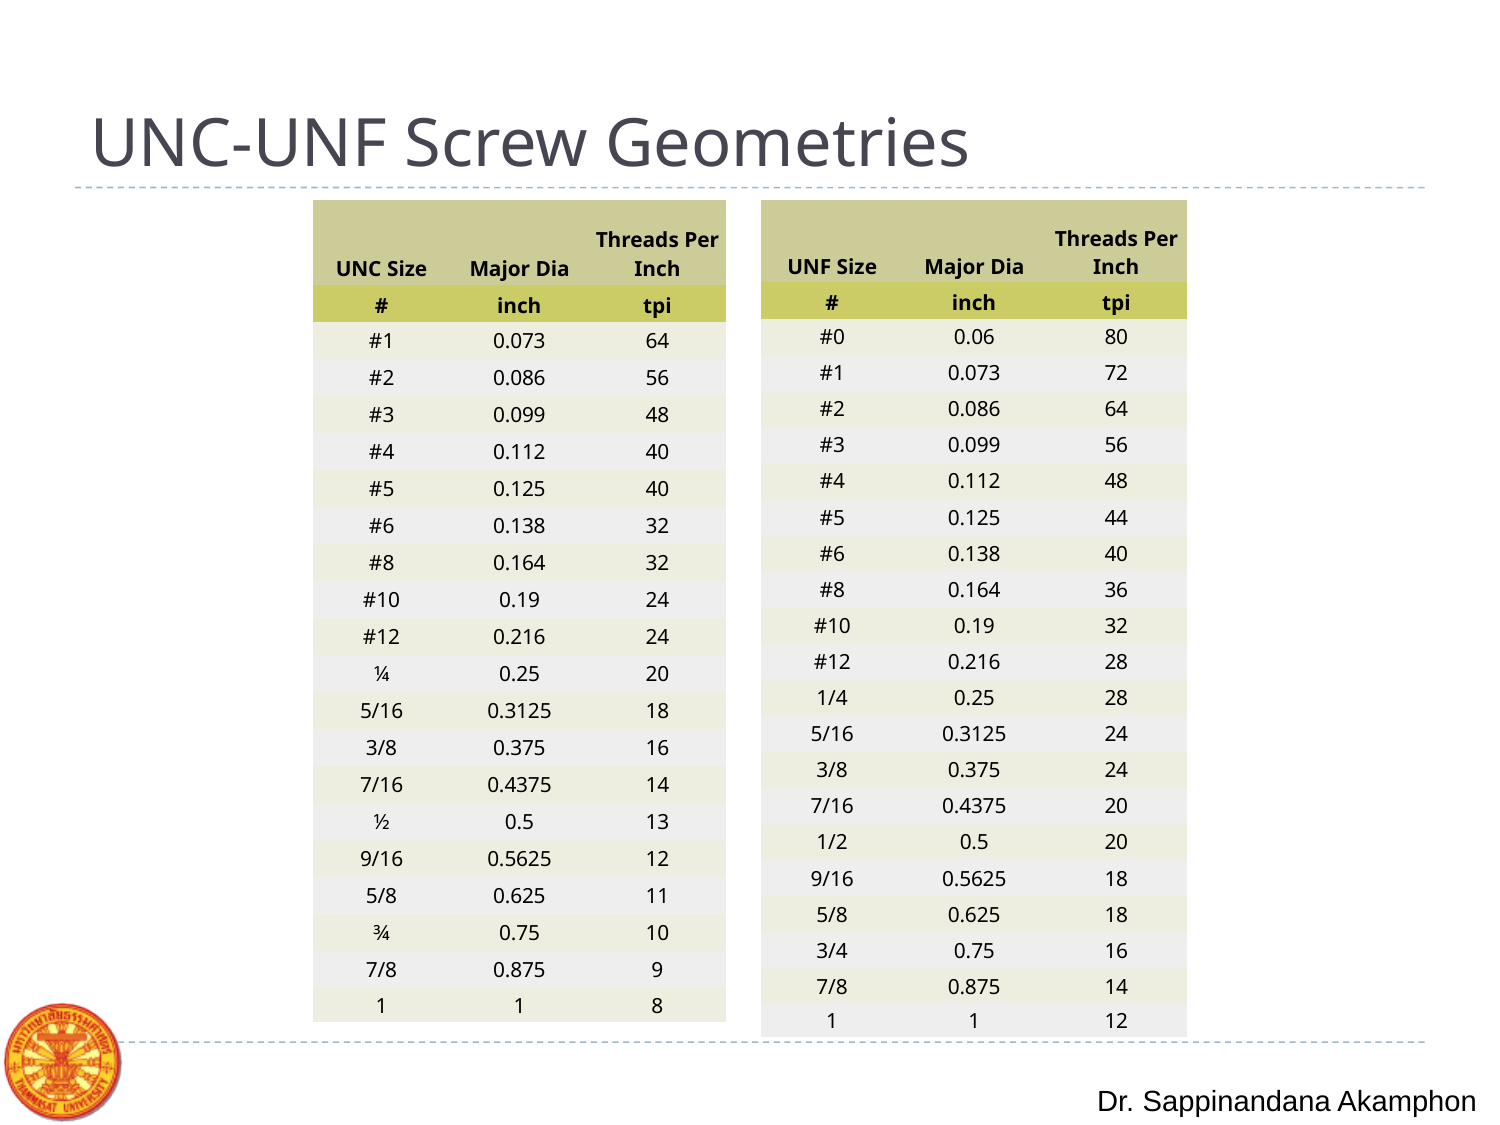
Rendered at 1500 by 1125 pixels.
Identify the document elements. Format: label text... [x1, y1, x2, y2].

table_cell 14 [1045, 968, 1187, 1004]
table_cell #12 [761, 643, 903, 679]
table_header Threads Per Inch [588, 200, 726, 285]
table_cell 0.125 [903, 499, 1045, 535]
table_cell 0.19 [450, 581, 588, 618]
table_cell 7/16 [313, 766, 450, 803]
table_cell 36 [1045, 571, 1187, 607]
table_cell 18 [1045, 896, 1187, 932]
table_cell #1 [761, 355, 903, 391]
table_cell 0.073 [450, 322, 588, 359]
table_cell #12 [313, 618, 450, 655]
table_cell #8 [313, 544, 450, 581]
table_cell 0.086 [903, 391, 1045, 427]
table_cell 0.086 [450, 359, 588, 396]
table_cell 20 [588, 655, 726, 692]
table_cell 20 [1045, 824, 1187, 860]
table_cell #1 [313, 322, 450, 359]
table_cell 28 [1045, 643, 1187, 679]
table_cell ¼ [313, 655, 450, 692]
table_cell 0.75 [450, 914, 588, 951]
table_cell 40 [588, 470, 726, 507]
table_cell #5 [761, 499, 903, 535]
table_cell 32 [588, 507, 726, 544]
table_cell 0.5 [450, 803, 588, 840]
table_cell 7/8 [313, 951, 450, 988]
table_cell 0.25 [450, 655, 588, 692]
table_cell 0.112 [450, 433, 588, 470]
table_header Major Dia [450, 200, 588, 285]
table_cell 0.875 [450, 951, 588, 988]
table_cell 16 [1045, 932, 1187, 968]
table_cell 0.19 [903, 607, 1045, 643]
table_cell ½ [313, 803, 450, 840]
table_cell 1 [761, 1004, 903, 1037]
table_cell 8 [588, 988, 726, 1022]
table_cell 48 [588, 396, 726, 433]
table_cell 44 [1045, 499, 1187, 535]
table_cell 12 [588, 840, 726, 877]
table_cell #3 [761, 427, 903, 463]
table_cell tpi [1045, 282, 1187, 319]
table_cell 0.375 [903, 752, 1045, 788]
table_cell #4 [761, 463, 903, 499]
table_cell #3 [313, 396, 450, 433]
table_header Threads Per Inch [1045, 200, 1187, 282]
picture [0, 999, 125, 1125]
table_cell 13 [588, 803, 726, 840]
table_cell 1 [903, 1004, 1045, 1037]
table_cell 0.216 [903, 643, 1045, 679]
table_cell 40 [588, 433, 726, 470]
table_cell 0.073 [903, 355, 1045, 391]
table_cell 7/8 [761, 968, 903, 1004]
table_cell 0.4375 [903, 788, 1045, 824]
title UNC-UNF Screw Geometries [74, 24, 1426, 188]
table_cell 12 [1045, 1004, 1187, 1037]
table_cell #6 [761, 535, 903, 571]
table_cell 72 [1045, 355, 1187, 391]
table_cell # [313, 285, 450, 322]
table_cell 0.06 [903, 319, 1045, 355]
table_cell 0.216 [450, 618, 588, 655]
table_cell 24 [1045, 715, 1187, 752]
table_cell 0.5625 [450, 840, 588, 877]
table_cell 0.164 [450, 544, 588, 581]
table_cell 0.625 [903, 896, 1045, 932]
table_cell 5/8 [761, 896, 903, 932]
table_cell 24 [1045, 752, 1187, 788]
table_cell #4 [313, 433, 450, 470]
table_cell #0 [761, 319, 903, 355]
table_cell 0.164 [903, 571, 1045, 607]
table_cell inch [450, 285, 588, 322]
table_cell 56 [1045, 427, 1187, 463]
table_cell 56 [588, 359, 726, 396]
table_header UNC Size [313, 200, 450, 285]
table_cell 10 [588, 914, 726, 951]
table_cell 11 [588, 877, 726, 914]
table_cell 0.5 [903, 824, 1045, 860]
table_cell 0.138 [450, 507, 588, 544]
table_cell 0.5625 [903, 860, 1045, 896]
table_cell 3/8 [761, 752, 903, 788]
table_cell 1 [313, 988, 450, 1022]
table_cell #2 [761, 391, 903, 427]
table_cell 5/8 [313, 877, 450, 914]
table_cell 0.3125 [450, 692, 588, 729]
table_cell 64 [1045, 391, 1187, 427]
table_cell 5/16 [313, 692, 450, 729]
table_cell 0.099 [903, 427, 1045, 463]
table_cell #5 [313, 470, 450, 507]
table_cell 9/16 [761, 860, 903, 896]
table_cell #10 [313, 581, 450, 618]
table_header Major Dia [903, 200, 1045, 282]
table_cell 0.375 [450, 729, 588, 766]
table_cell 3/4 [761, 932, 903, 968]
table_cell ¾ [313, 914, 450, 951]
table_cell 24 [588, 581, 726, 618]
table_cell 3/8 [313, 729, 450, 766]
table_cell 0.875 [903, 968, 1045, 1004]
table_cell 28 [1045, 679, 1187, 715]
table_cell tpi [588, 285, 726, 322]
table_cell 18 [1045, 860, 1187, 896]
table_cell 20 [1045, 788, 1187, 824]
table_cell #6 [313, 507, 450, 544]
table_cell 9/16 [313, 840, 450, 877]
table_cell #10 [761, 607, 903, 643]
table_cell inch [903, 282, 1045, 319]
table_cell 80 [1045, 319, 1187, 355]
table_cell 0.75 [903, 932, 1045, 968]
table_cell 0.625 [450, 877, 588, 914]
table_cell 0.138 [903, 535, 1045, 571]
table_cell 1/4 [761, 679, 903, 715]
table_cell 9 [588, 951, 726, 988]
table_cell 0.4375 [450, 766, 588, 803]
table_cell 0.25 [903, 679, 1045, 715]
table_cell 64 [588, 322, 726, 359]
table_cell 32 [1045, 607, 1187, 643]
table_cell 1 [450, 988, 588, 1022]
table_cell 14 [588, 766, 726, 803]
table_cell #8 [761, 571, 903, 607]
table_cell 24 [588, 618, 726, 655]
table_cell 0.112 [903, 463, 1045, 499]
table_header UNF Size [761, 200, 903, 282]
table_cell 7/16 [761, 788, 903, 824]
table_cell 0.125 [450, 470, 588, 507]
table_cell # [761, 282, 903, 319]
table_cell 32 [588, 544, 726, 581]
table_cell #2 [313, 359, 450, 396]
table_cell 18 [588, 692, 726, 729]
table_cell 0.099 [450, 396, 588, 433]
table_cell 1/2 [761, 824, 903, 860]
table_cell 16 [588, 729, 726, 766]
table_cell 48 [1045, 463, 1187, 499]
table_cell 0.3125 [903, 715, 1045, 752]
table_cell 5/16 [761, 715, 903, 752]
table_cell 40 [1045, 535, 1187, 571]
